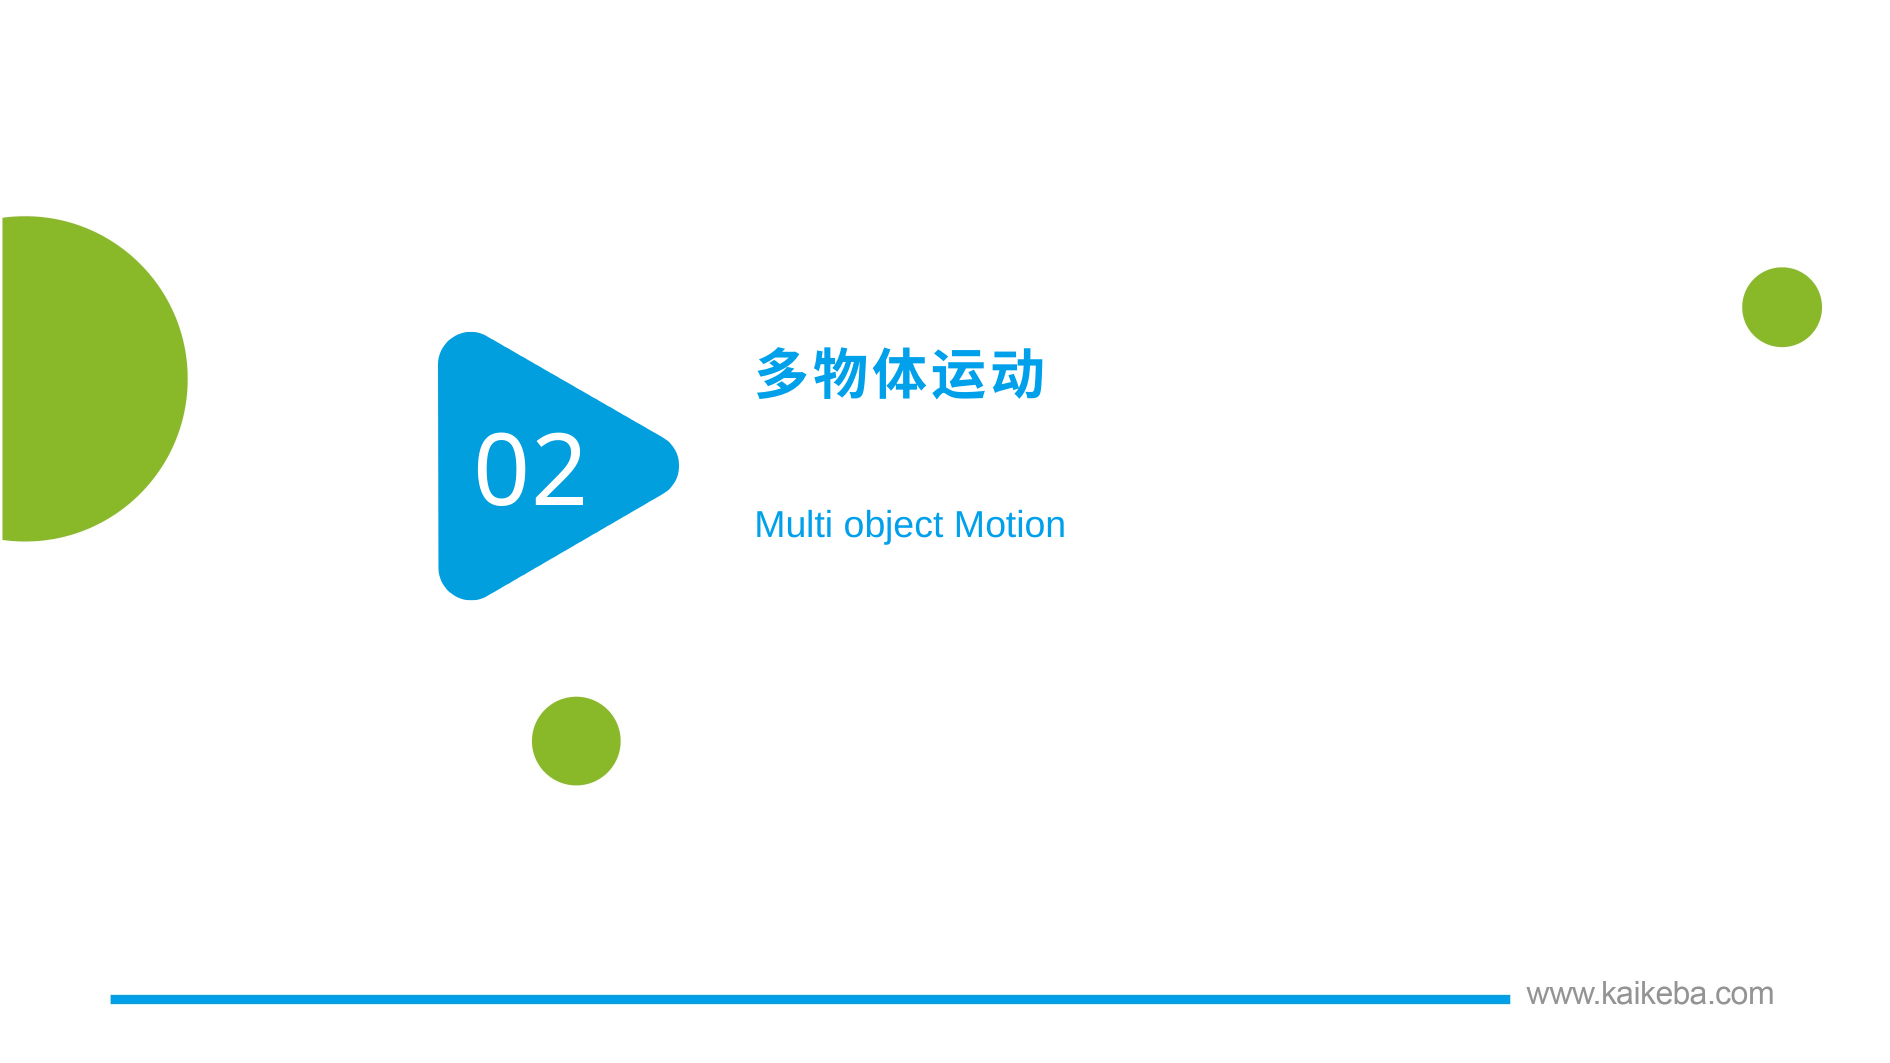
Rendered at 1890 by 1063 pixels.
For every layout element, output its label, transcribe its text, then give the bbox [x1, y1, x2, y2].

text_box Multi object Motion [739, 492, 1225, 553]
picture [0, 0, 1890, 1063]
text_box 多物体运动 [739, 331, 1094, 433]
